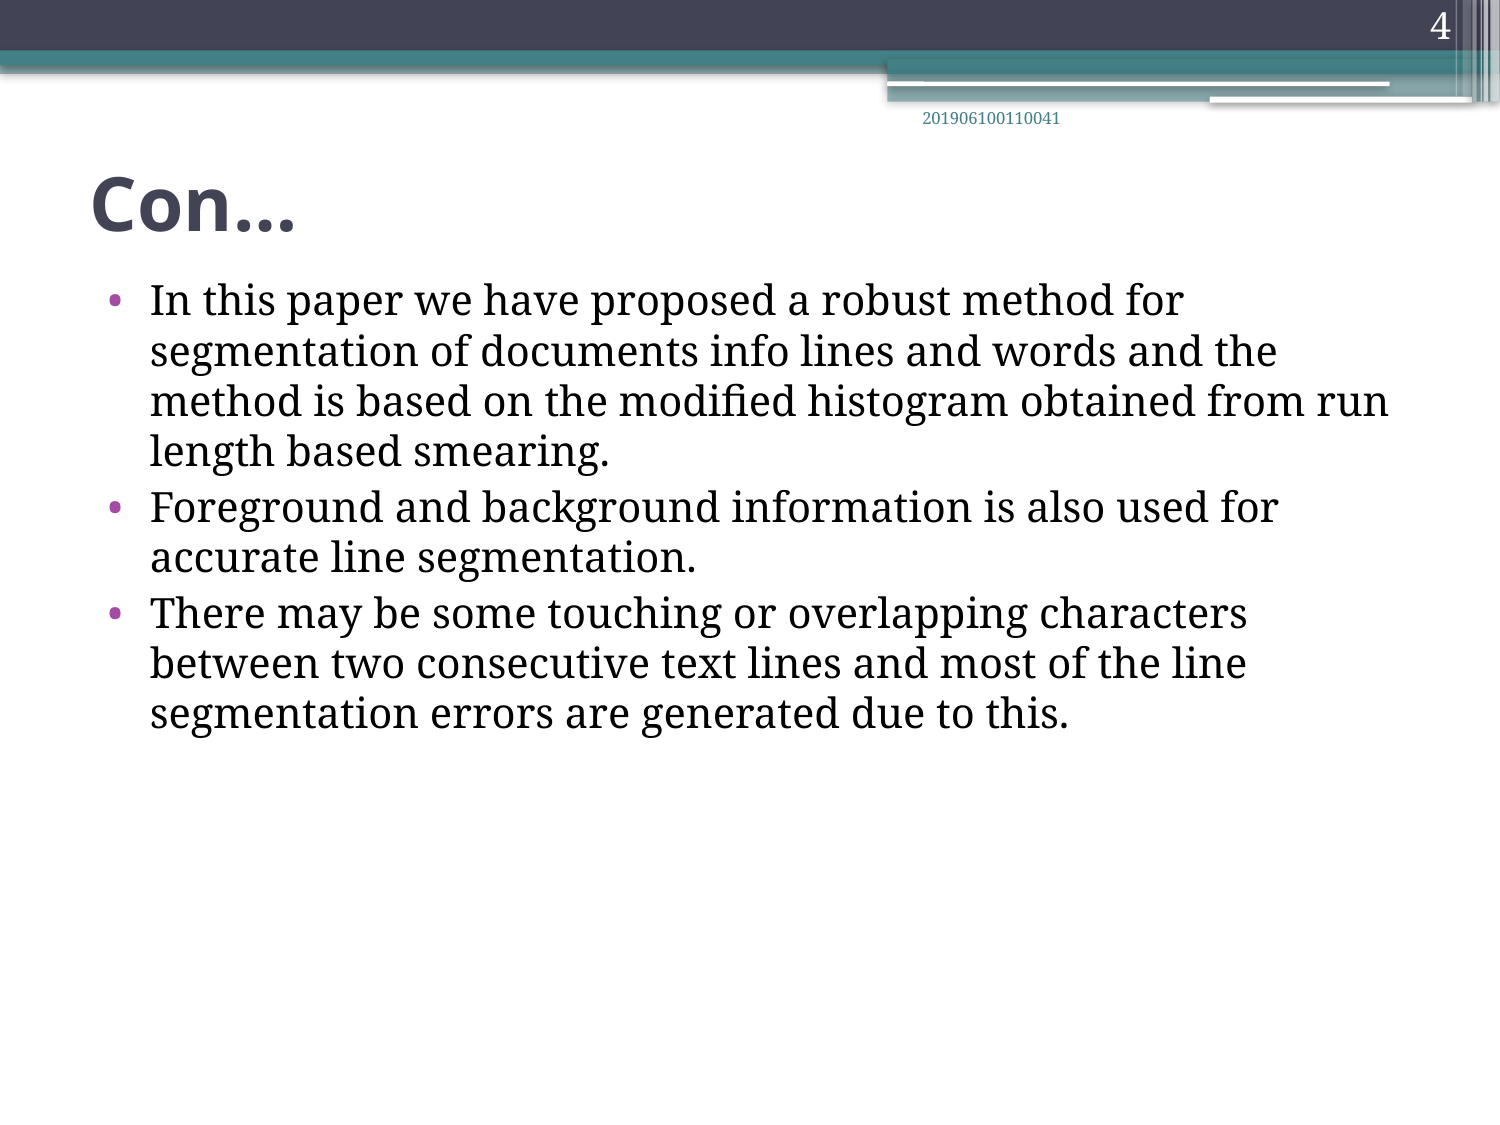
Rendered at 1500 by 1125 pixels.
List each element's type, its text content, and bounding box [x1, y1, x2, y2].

text_box Con… [74, 148, 1425, 265]
footer 201906100110041 [862, 100, 1080, 148]
slide_number 4 [1341, 0, 1466, 61]
text_box In this paper we have proposed a robust method for segmentation of documents info lines and words and the method is based on the modified histogram obtained from run length based smearing. Foreground and background information is also used for accurate line segmentation. There may be some touching or overlapping characters between two consecutive text lines and most of the line segmentation errors are generated due to this. [74, 266, 1425, 823]
